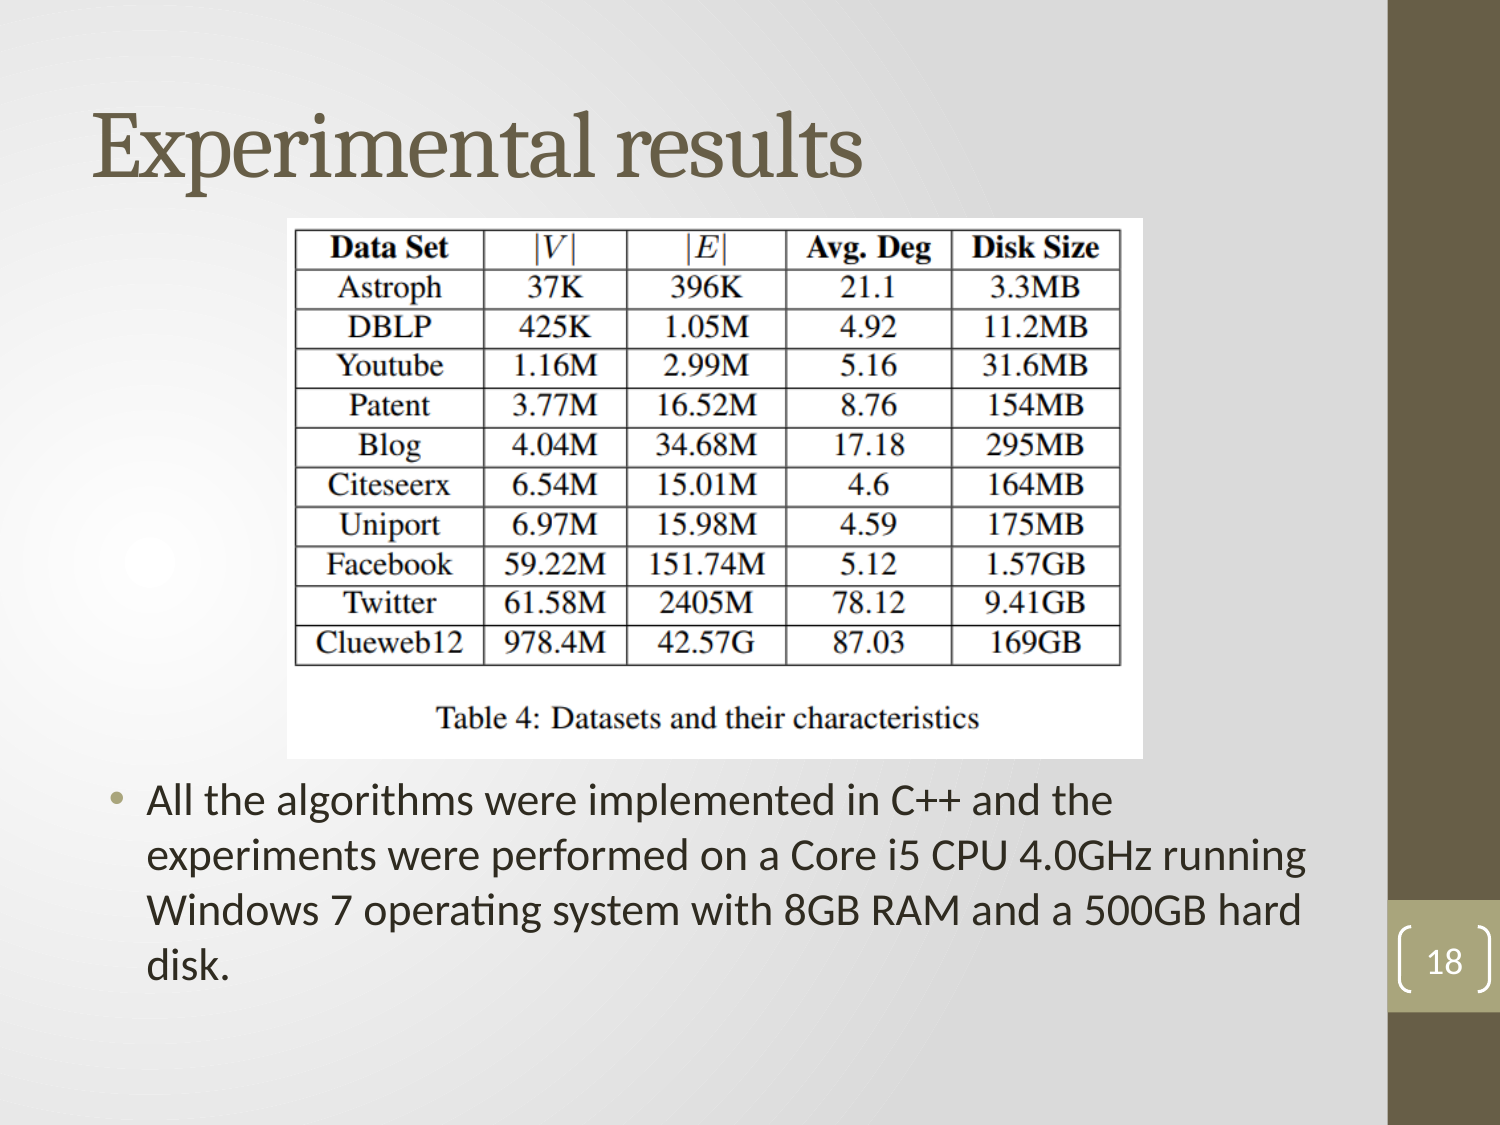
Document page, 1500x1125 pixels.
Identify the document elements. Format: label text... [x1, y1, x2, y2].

title Experimental results [75, 45, 1325, 233]
list All the algorithms were implemented in C++ and the experiments were performed on a Core i5 CPU 4.0GHz running Windows 7 operating system with 8GB RAM and a 500GB hard disk. [75, 762, 1325, 1050]
slide_number 18 [1397, 925, 1492, 994]
picture [286, 217, 1143, 759]
